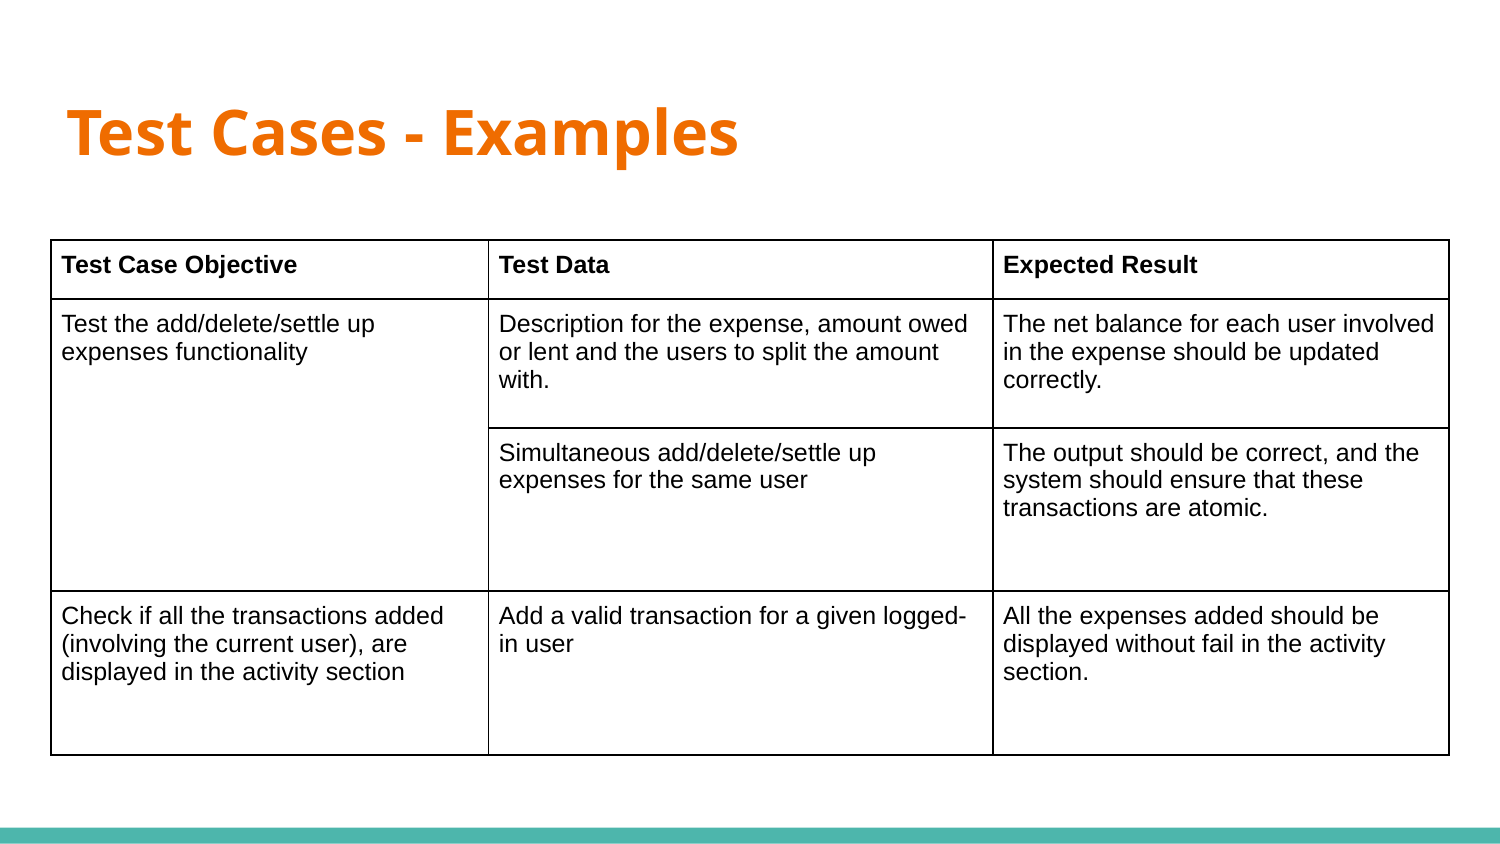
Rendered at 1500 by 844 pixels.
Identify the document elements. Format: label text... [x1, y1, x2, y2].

table_cell All the expenses added should be displayed without fail in the activity section. [994, 592, 1448, 754]
table_header Expected Result [994, 241, 1448, 298]
table_cell Simultaneous add/delete/settle up expenses for the same user [489, 429, 992, 590]
table_cell Add a valid transaction for a given logged-in user [489, 592, 992, 754]
table_cell The output should be correct, and the system should ensure that these transactions are atomic. [994, 429, 1448, 590]
table_header Test Case Objective [52, 241, 488, 298]
table_cell The net balance for each user involved in the expense should be updated correctly. [994, 300, 1448, 427]
table_cell Test the add/delete/settle up expenses functionality [52, 300, 488, 590]
table_cell Description for the expense, amount owed or lent and the users to split the amount with. [489, 300, 992, 427]
title Test Cases - Examples [51, 72, 1449, 189]
table_header Test Data [489, 241, 992, 298]
table_cell Check if all the transactions added (involving the current user), are displayed in the activity section [52, 592, 488, 754]
